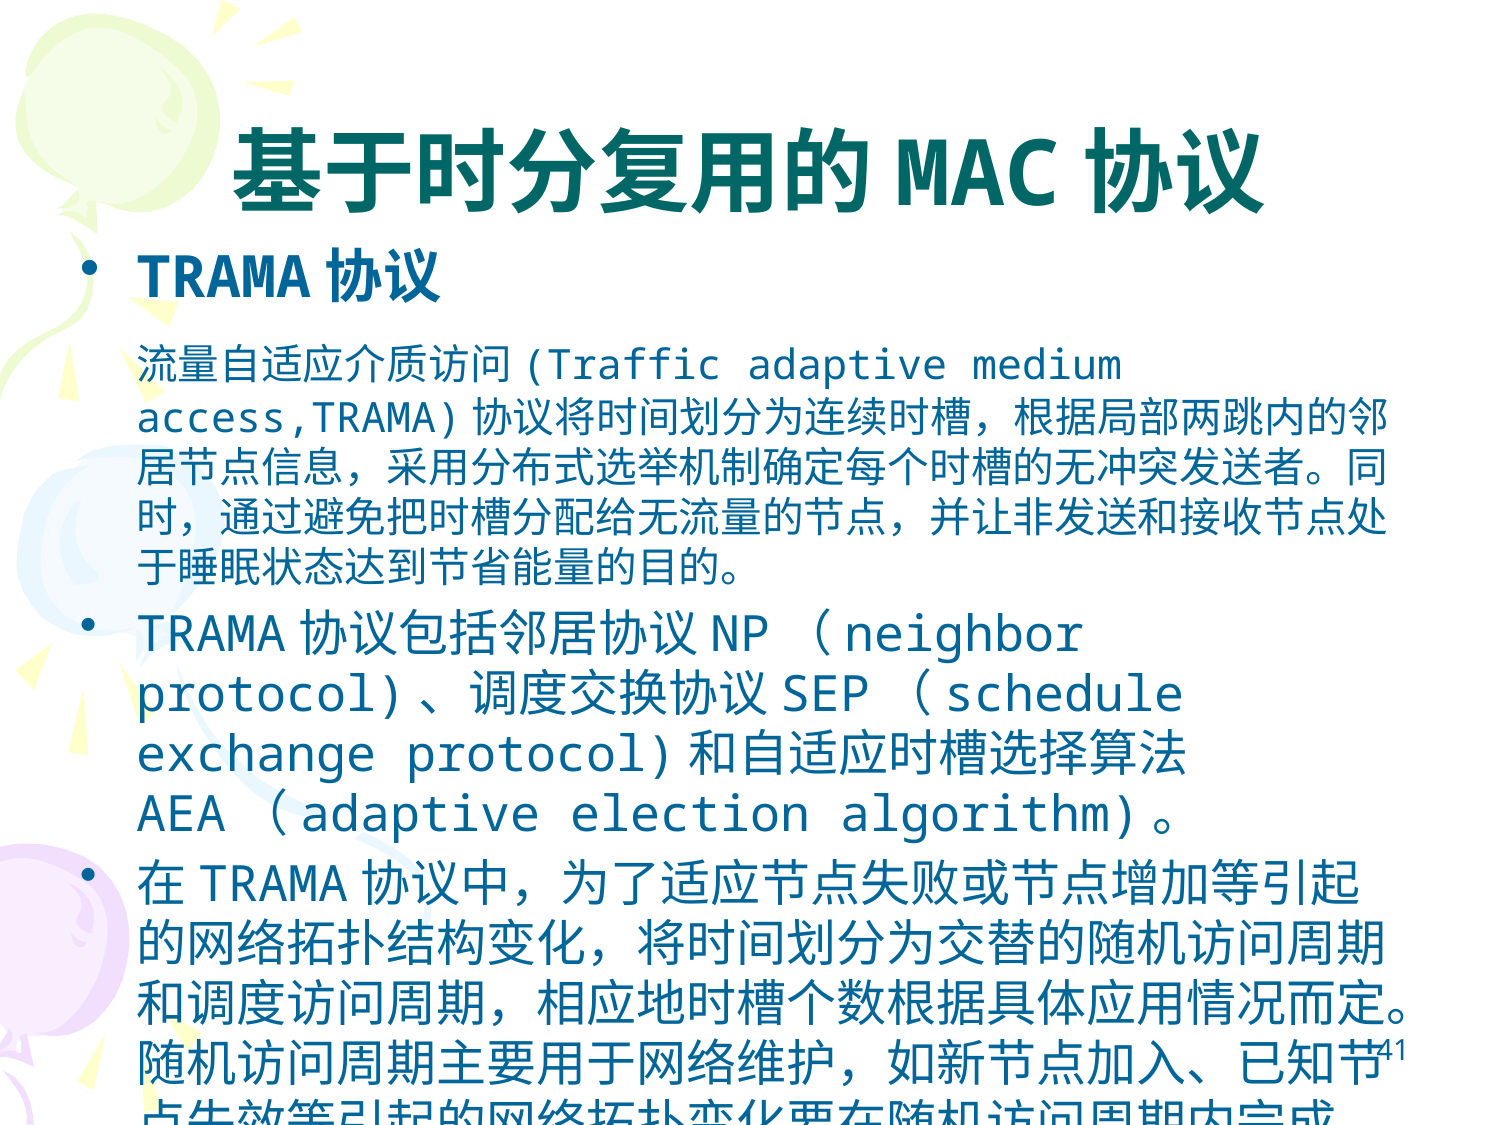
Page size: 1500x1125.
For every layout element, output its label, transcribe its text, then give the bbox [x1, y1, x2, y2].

title 基于时分复用的MAC协议 [72, 16, 1426, 233]
slide_number 41 [1074, 1023, 1426, 1100]
list TRAMA协议 流量自适应介质访问(Traffic adaptive medium access,TRAMA)协议将时间划分为连续时槽，根据局部两跳内的邻居节点信息，采用分布式选举机制确定每个时槽的无冲突发送者。同时，通过避免把时槽分配给无流量的节点，并让非发送和接收节点处于睡眠状态达到节省能量的目的。 TRAMA协议包括邻居协议NP（neighbor protocol)、调度交换协议SEP（schedule exchange protocol)和自适应时槽选择算法AEA（adaptive election algorithm)。 在TRAMA协议中，为了适应节点失败或节点增加等引起的网络拓扑结构变化，将时间划分为交替的随机访问周期和调度访问周期，相应地时槽个数根据具体应用情况而定。随机访问周期主要用于网络维护，如新节点加入、已知节点失效等引起的网络拓扑变化要在随机访问周期内完成。 [64, 231, 1415, 963]
